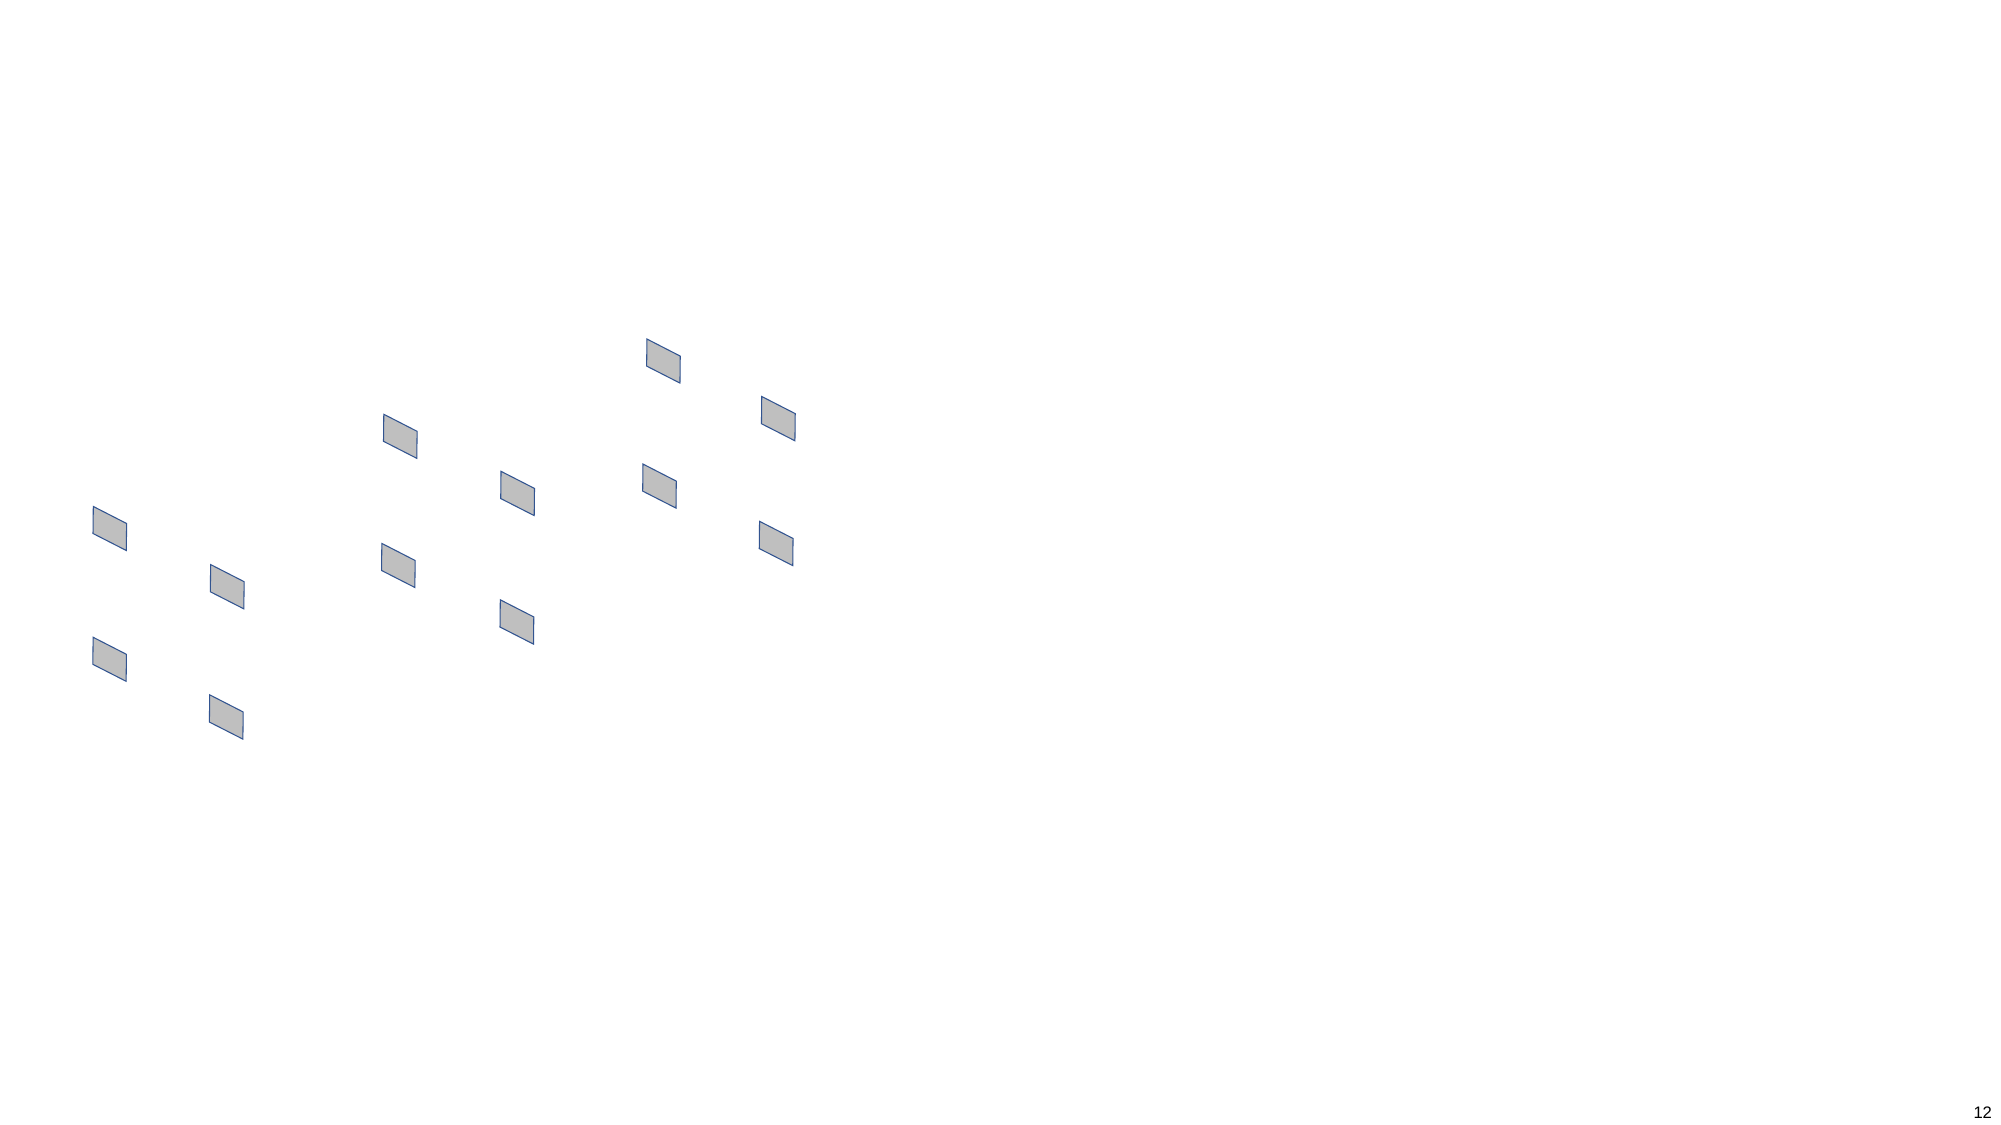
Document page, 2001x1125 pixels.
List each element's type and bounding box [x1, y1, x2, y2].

text_box [92, 339, 796, 739]
